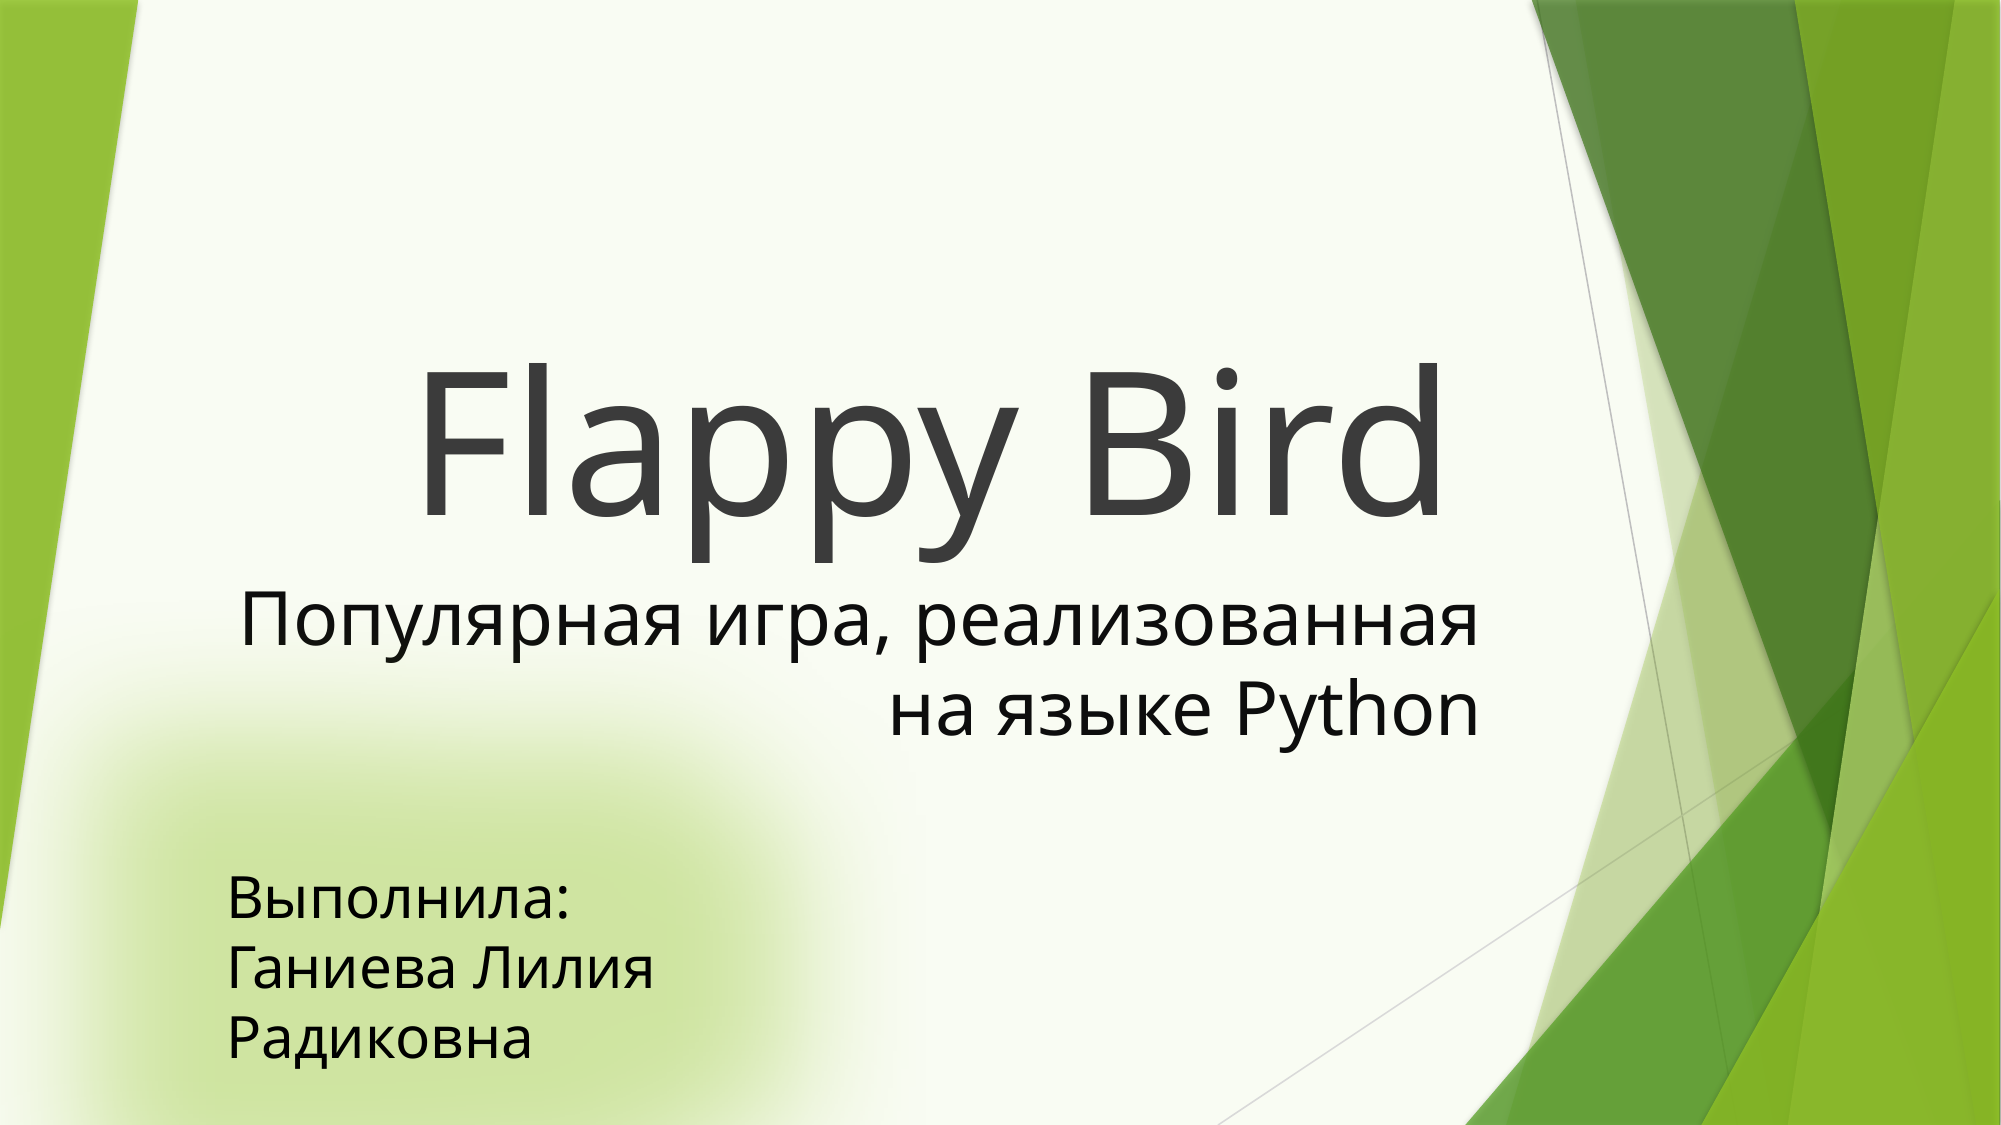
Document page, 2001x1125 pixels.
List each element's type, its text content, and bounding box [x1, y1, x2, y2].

subtitle Популярная игра, реализованная на языке Python [211, 562, 1498, 743]
text_box Выполнила: Ганиева Лилия Радиковна [211, 852, 924, 1078]
title Flappy Bird [249, 224, 1615, 563]
